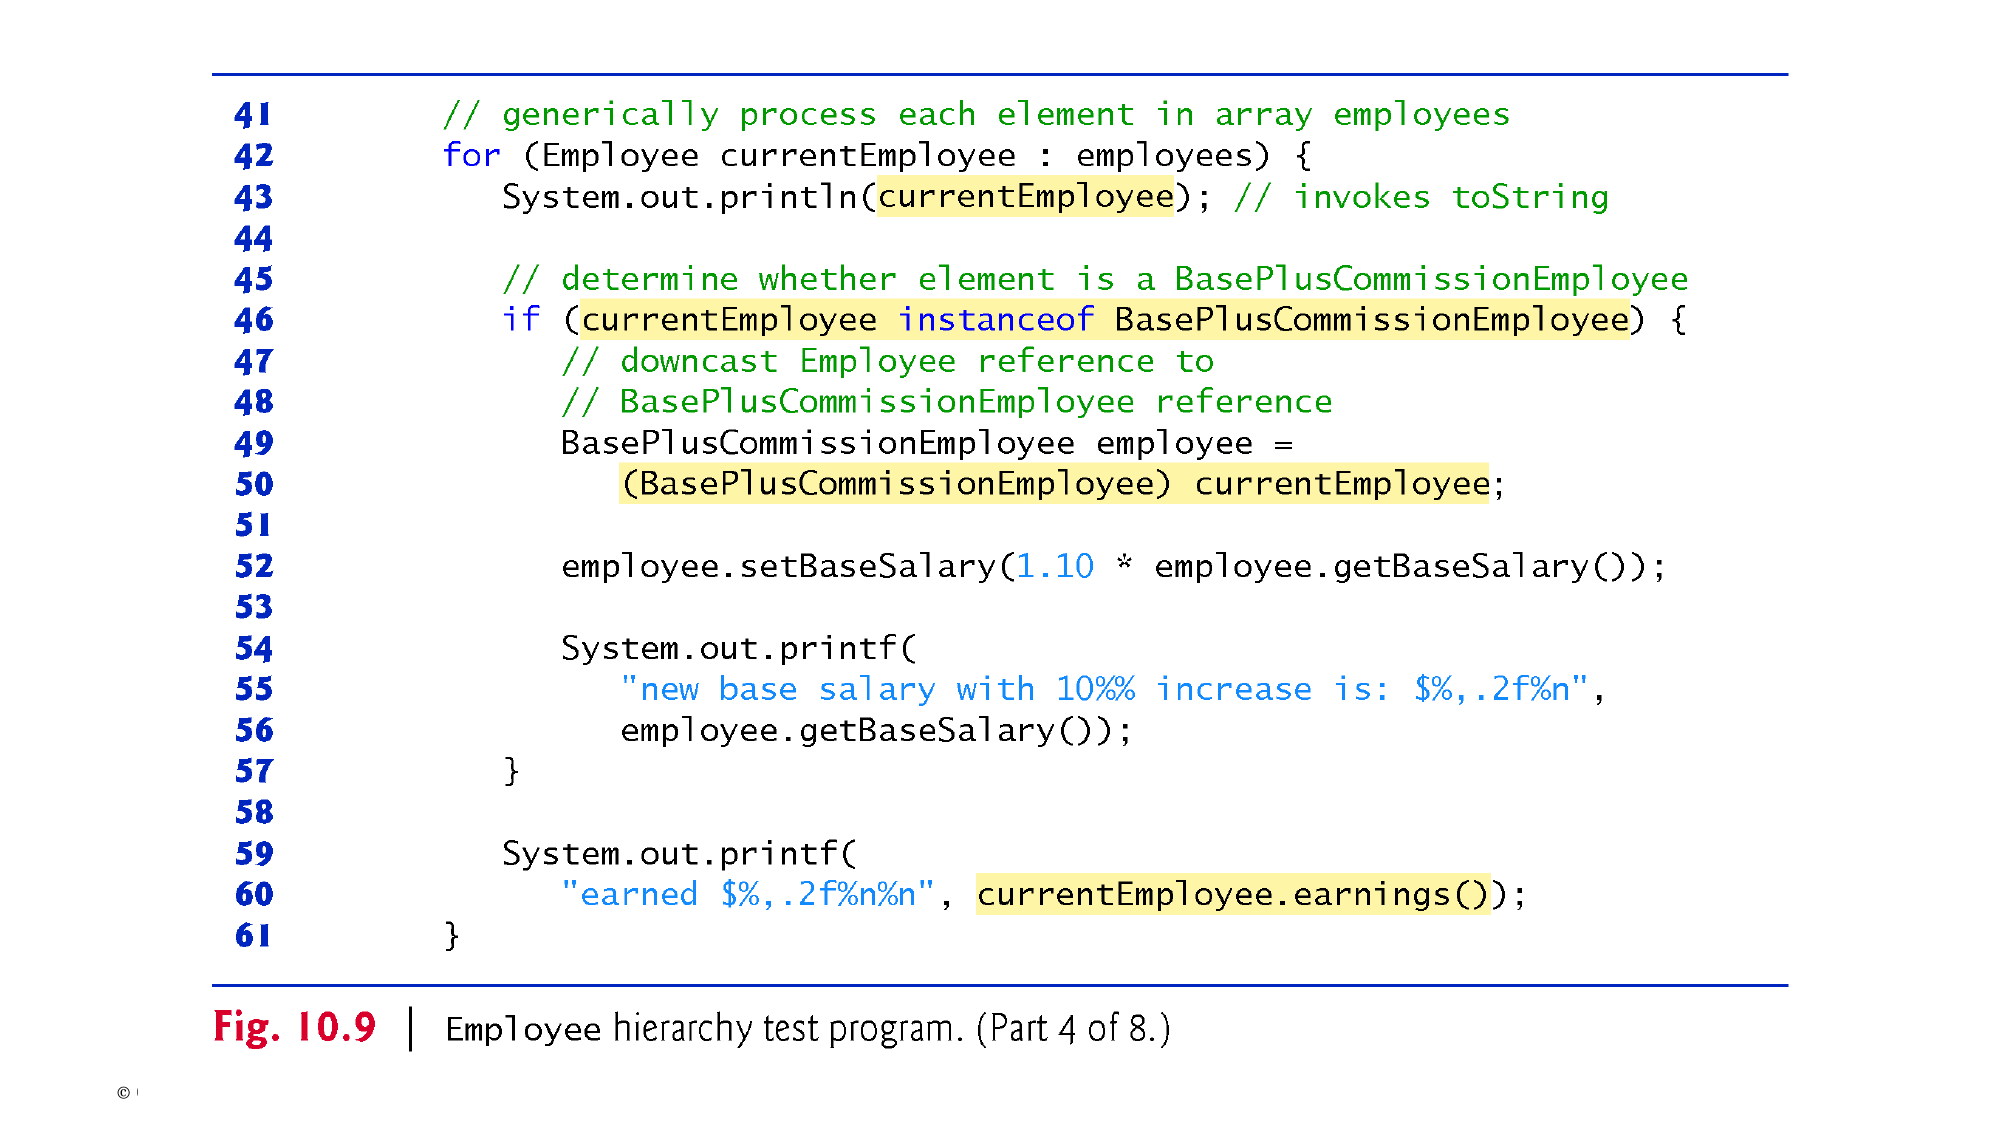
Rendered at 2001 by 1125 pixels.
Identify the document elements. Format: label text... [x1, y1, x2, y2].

footer © Copyright 1992-2018 by Pearson Education, Inc. All Rights Reserved. [99, 1051, 131, 1112]
picture [138, 0, 1862, 1125]
